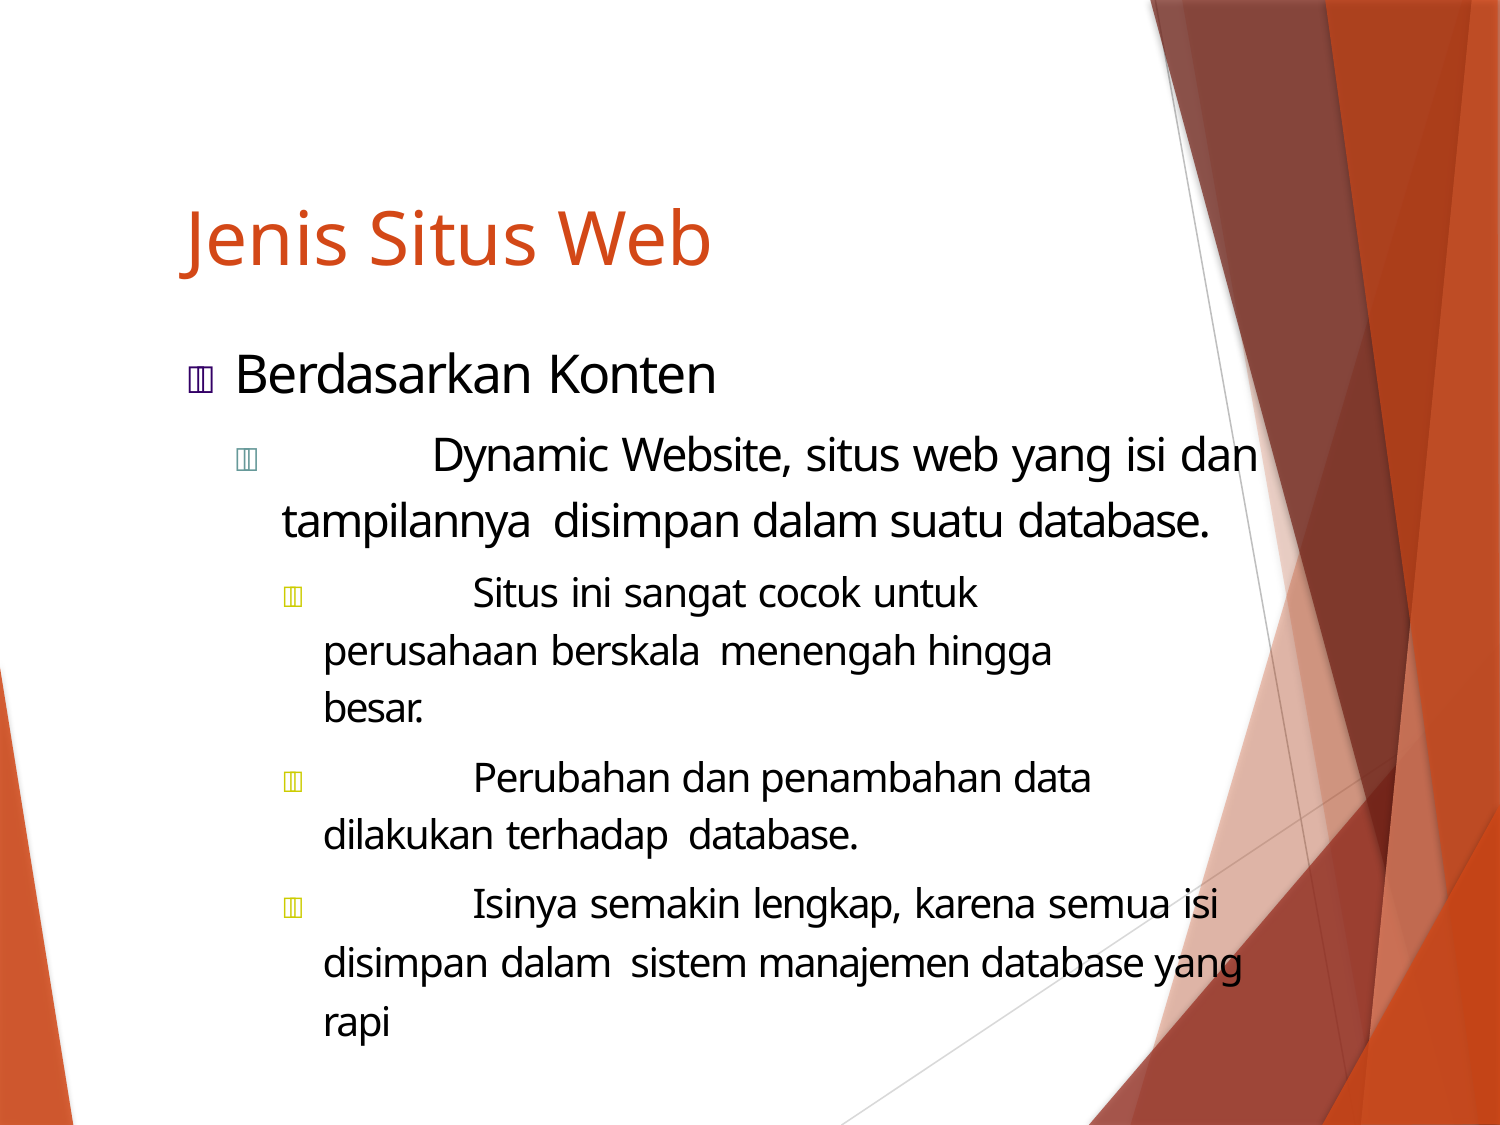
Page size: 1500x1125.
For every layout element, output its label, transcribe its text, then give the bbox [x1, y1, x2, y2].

text_box  Berdasarkan Konten  Dynamic Website, situs web yang isi dan tampilannya disimpan dalam suatu database.  Situs ini sangat cocok untuk perusahaan berskala menengah hingga besar.  Perubahan dan penambahan data dilakukan terhadap database.  Isinya semakin lengkap, karena semua isi disimpan dalam sistem manajemen database yang rapi [183, 312, 1289, 1045]
title Jenis Situs Web [183, 188, 1003, 312]
